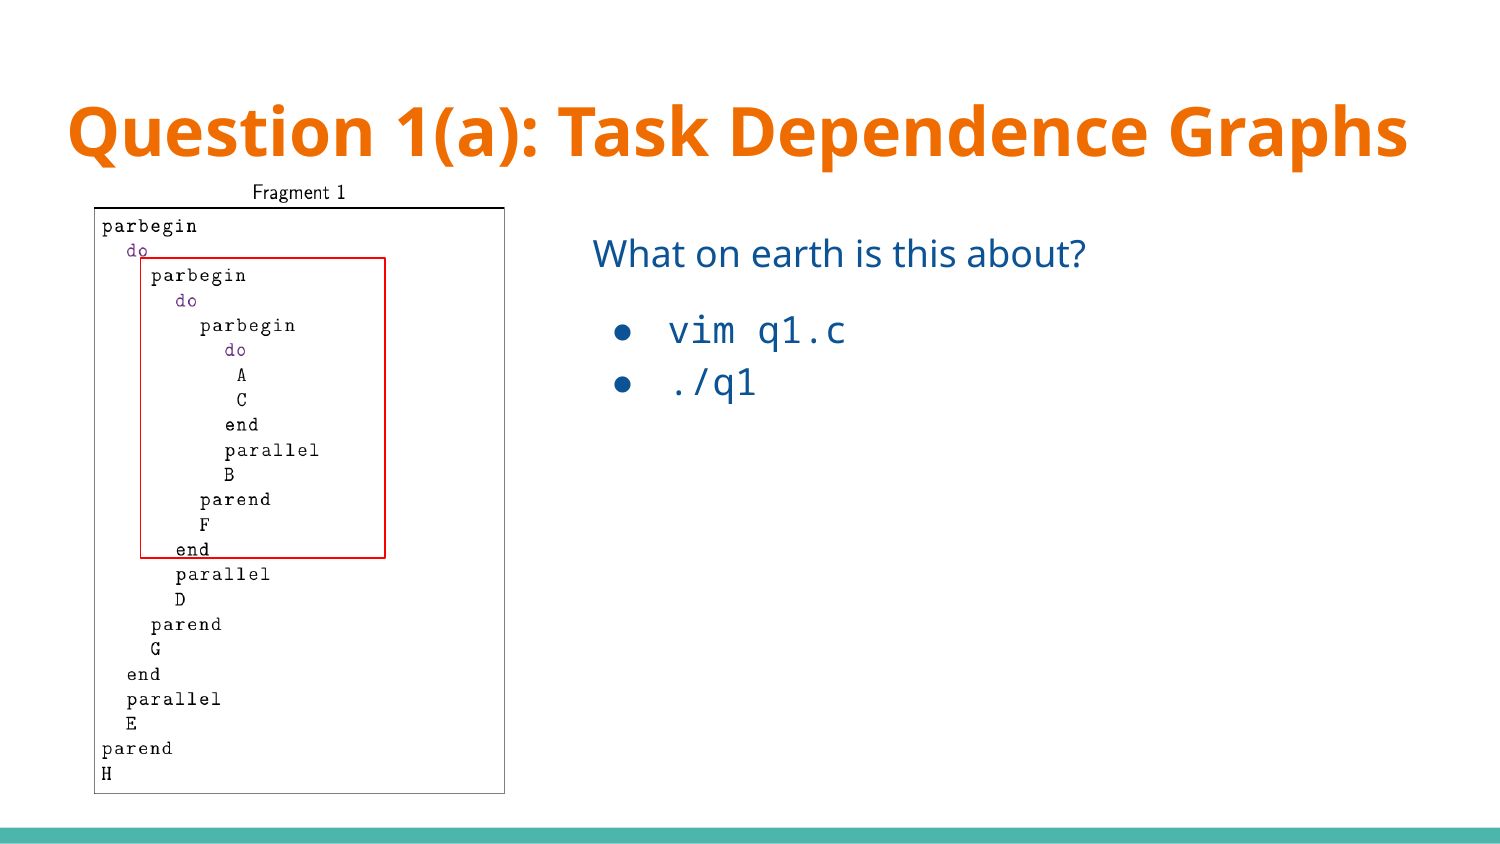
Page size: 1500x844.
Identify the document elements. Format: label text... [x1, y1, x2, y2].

title Question 1(a): Task Dependence Graphs [51, 72, 1449, 189]
picture [78, 179, 517, 808]
list What on earth is this about? vim q1.c ./q1 [577, 207, 1449, 750]
